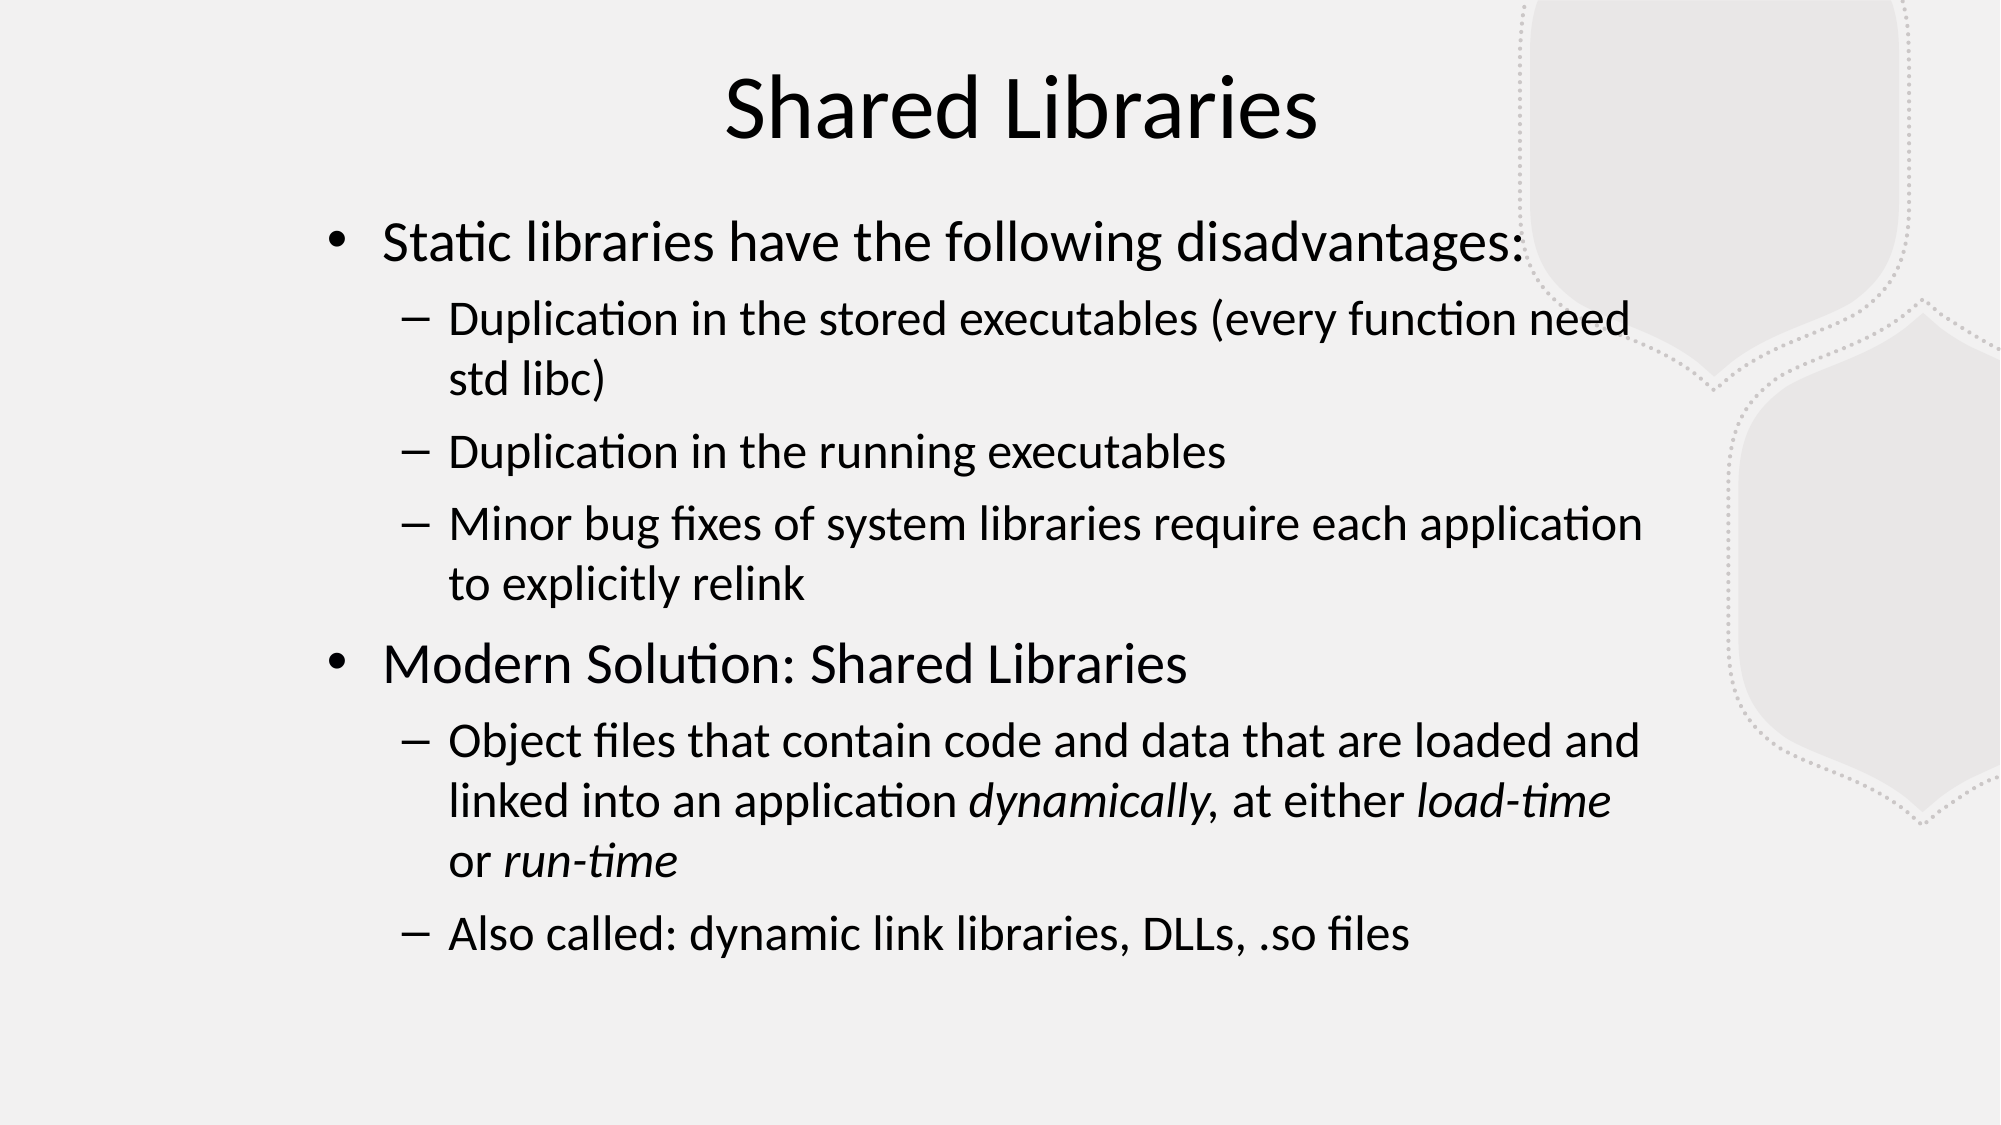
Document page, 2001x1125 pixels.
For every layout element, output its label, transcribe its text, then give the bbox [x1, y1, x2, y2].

text_box Shared Libraries [307, 37, 1738, 166]
text_box Static libraries have the following disadvantages: Duplication in the stored executables (every function need std libc) Duplication in the running executables Minor bug fixes of system libraries require each application to explicitly relink Modern Solution: Shared Libraries Object files that contain code and data that are loaded and linked into an application dynamically, at either load-time or run-time Also called: dynamic link libraries, DLLs, .so files [312, 195, 1675, 1125]
